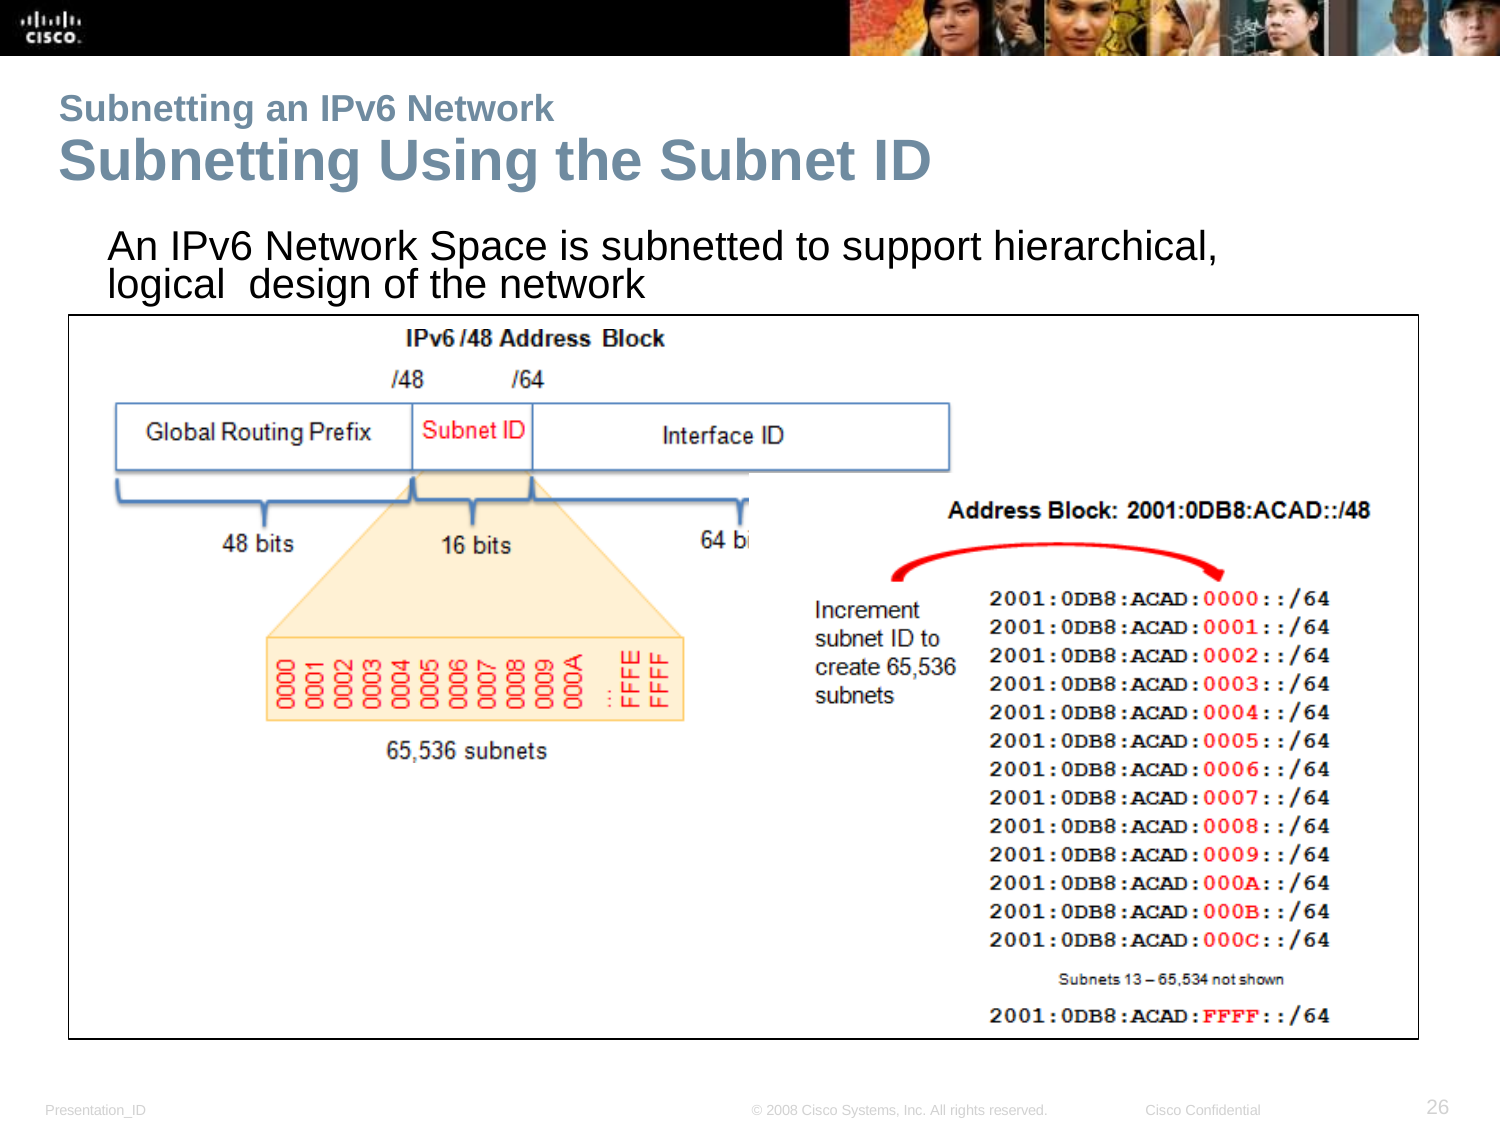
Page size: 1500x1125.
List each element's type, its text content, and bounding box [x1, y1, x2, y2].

text_box © 2008 Cisco Systems, Inc. All rights reserved. [749, 1100, 1058, 1125]
text_box [68, 314, 1419, 1039]
text_box Cisco Confidential [1143, 1100, 1264, 1125]
text_box Presentation_ID [43, 1100, 151, 1119]
text_box <number> [1422, 1093, 1454, 1125]
text_box Subnetting an IPv6 Network [56, 82, 558, 119]
text_box [749, 473, 1500, 1057]
picture [0, 0, 1500, 56]
text_box An IPv6 Network Space is subnetted to support hierarchical, logical design of the network [105, 216, 1348, 314]
text_box Subnetting Using the Subnet ID [56, 119, 937, 192]
